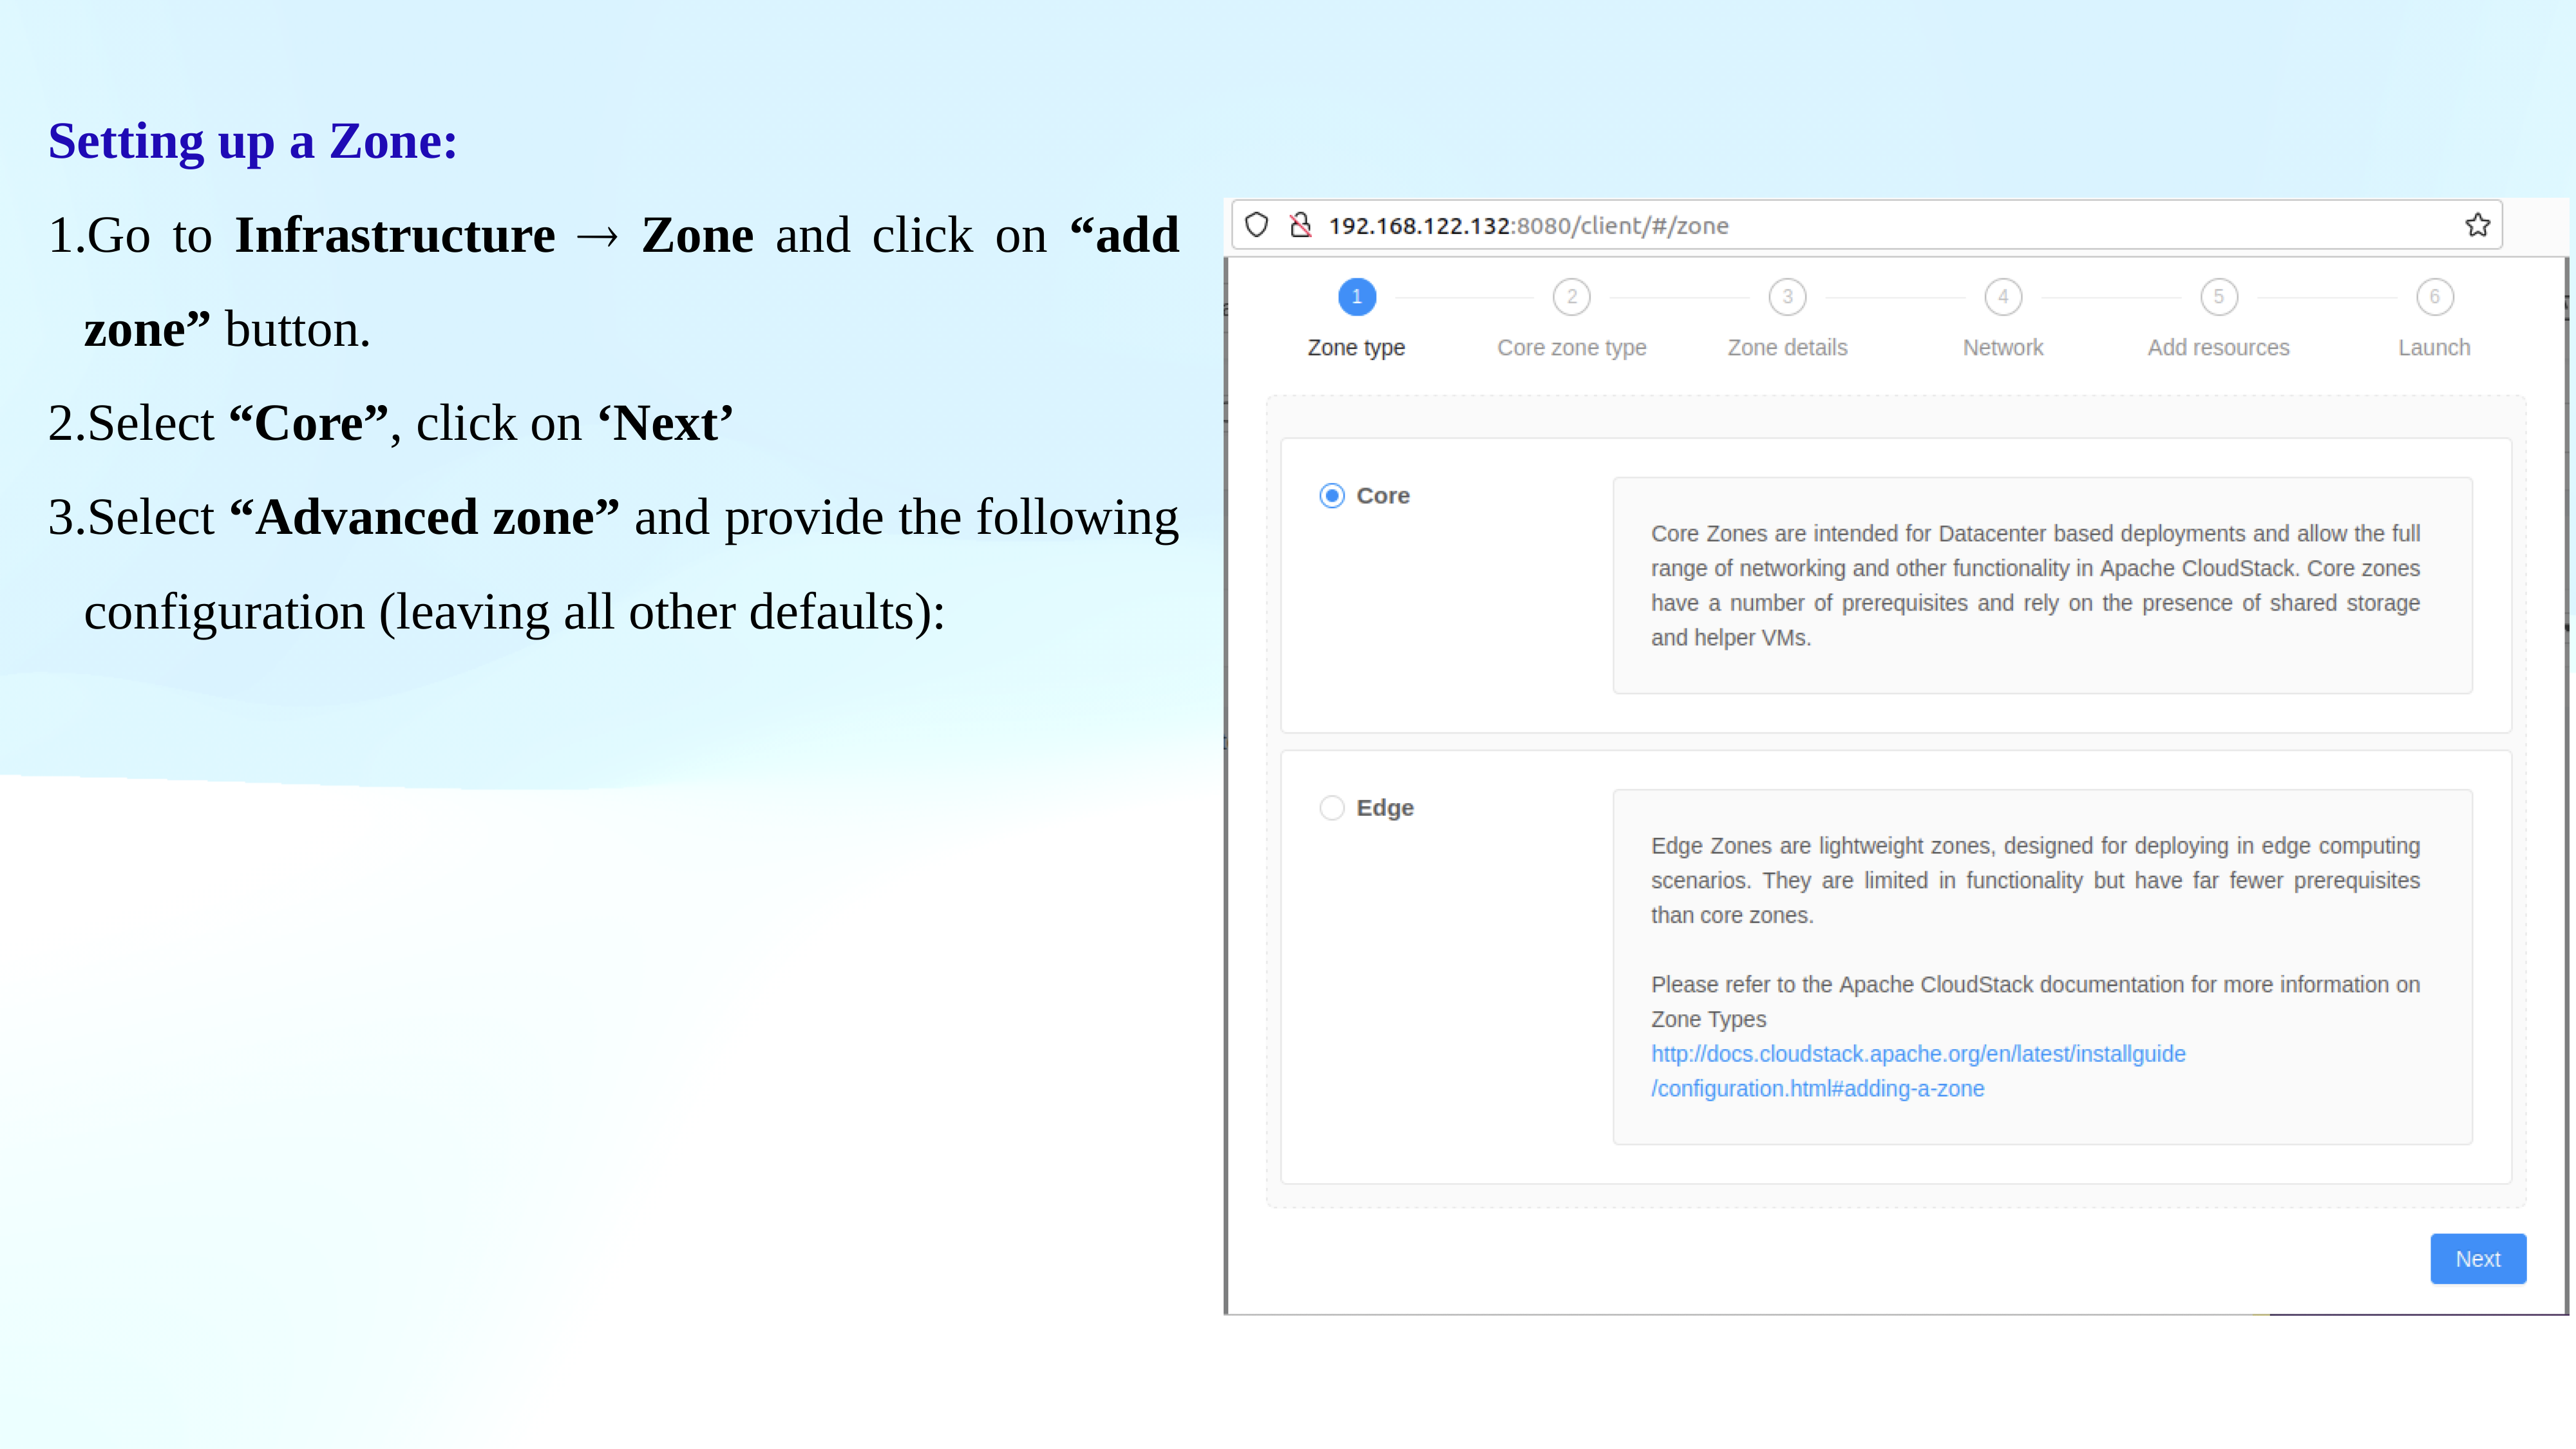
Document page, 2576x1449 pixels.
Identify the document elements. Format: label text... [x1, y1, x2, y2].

text_box Setting up a Zone: Go to Infrastructure ® Zone and click on “add zone” button. Select “Core”, click on ‘Next’ Select “Advanced zone” and provide the following configuration (leaving all other defaults): [43, 81, 1186, 645]
picture [0, 0, 2576, 1449]
